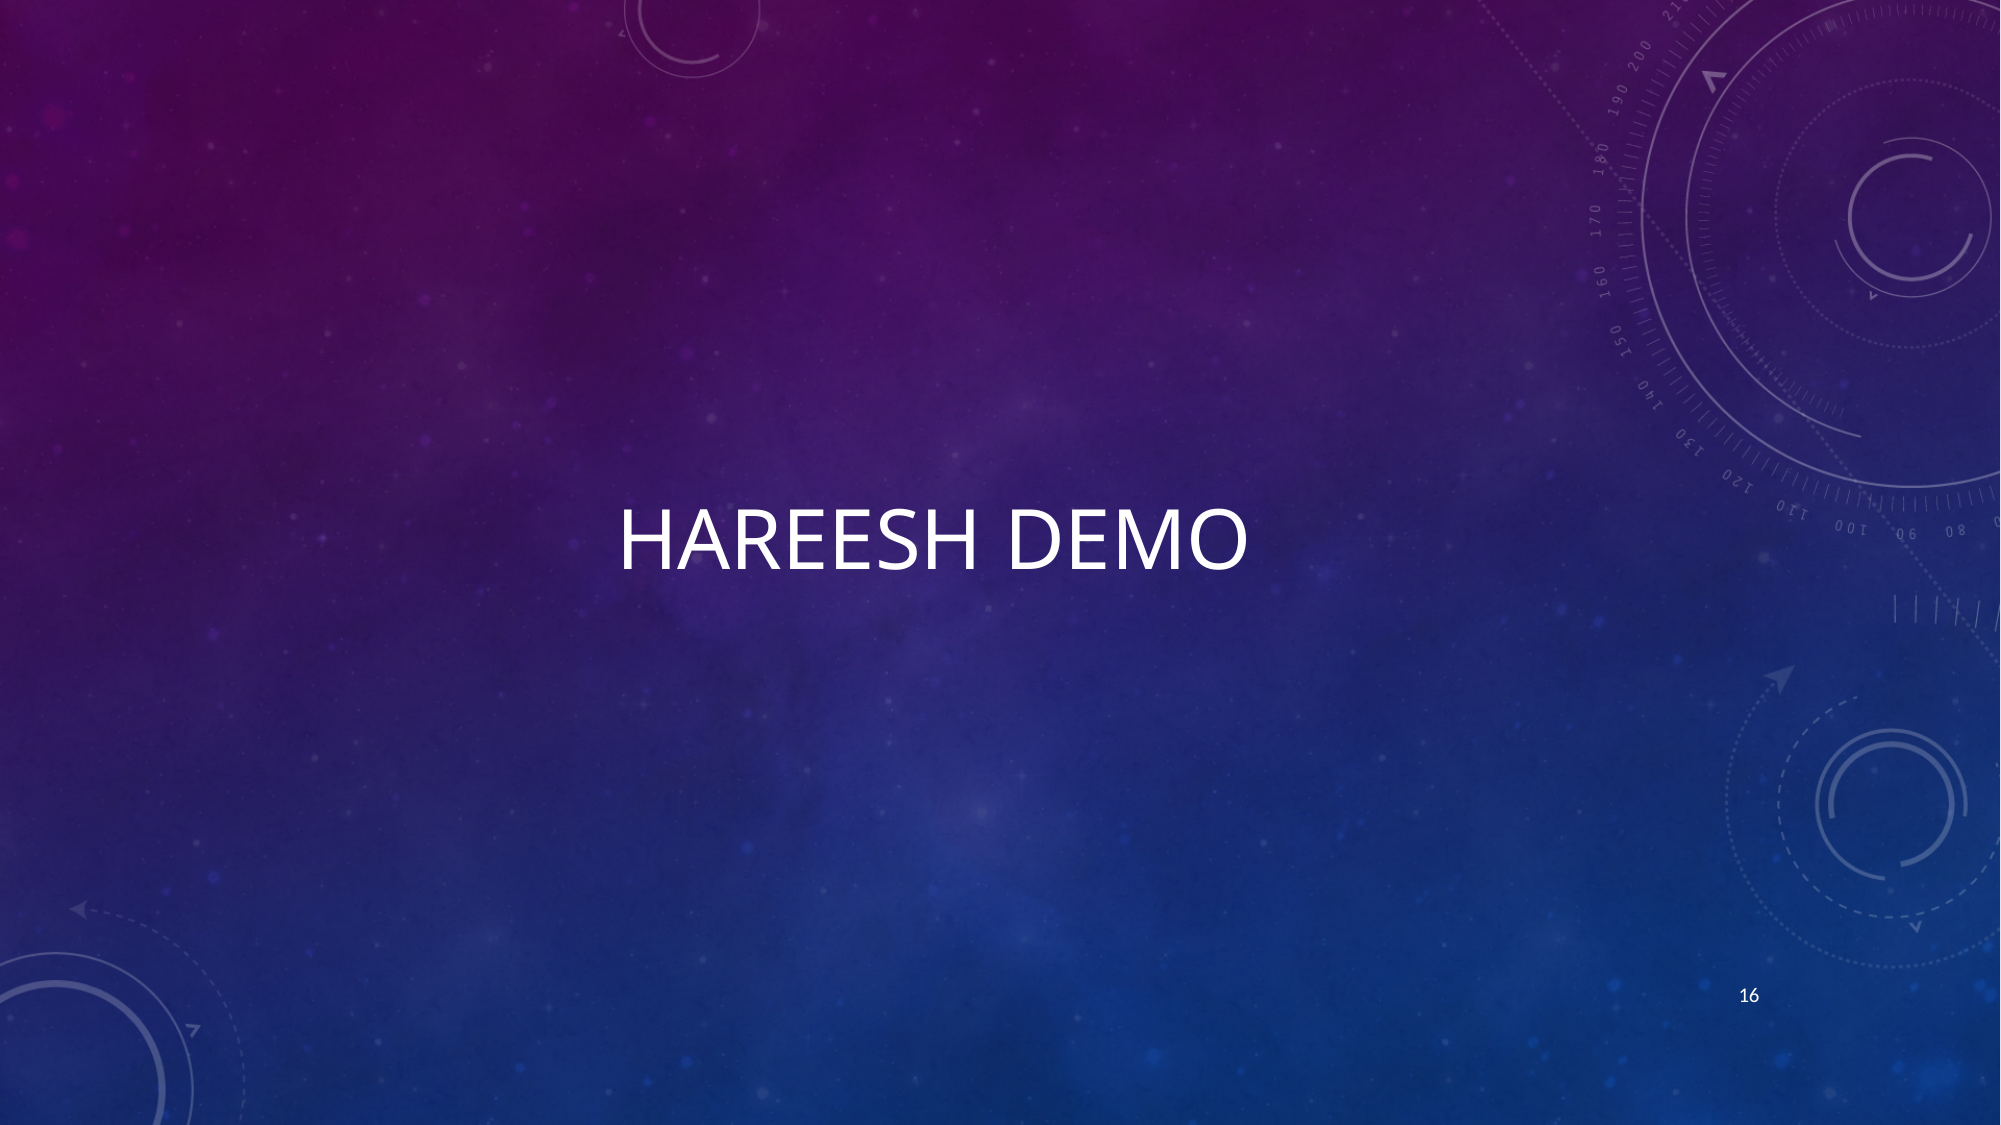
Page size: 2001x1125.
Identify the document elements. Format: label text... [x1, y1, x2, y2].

title Hareesh demo [601, 417, 2000, 656]
picture [0, 0, 2001, 1125]
slide_number 16 [1684, 963, 1775, 1025]
